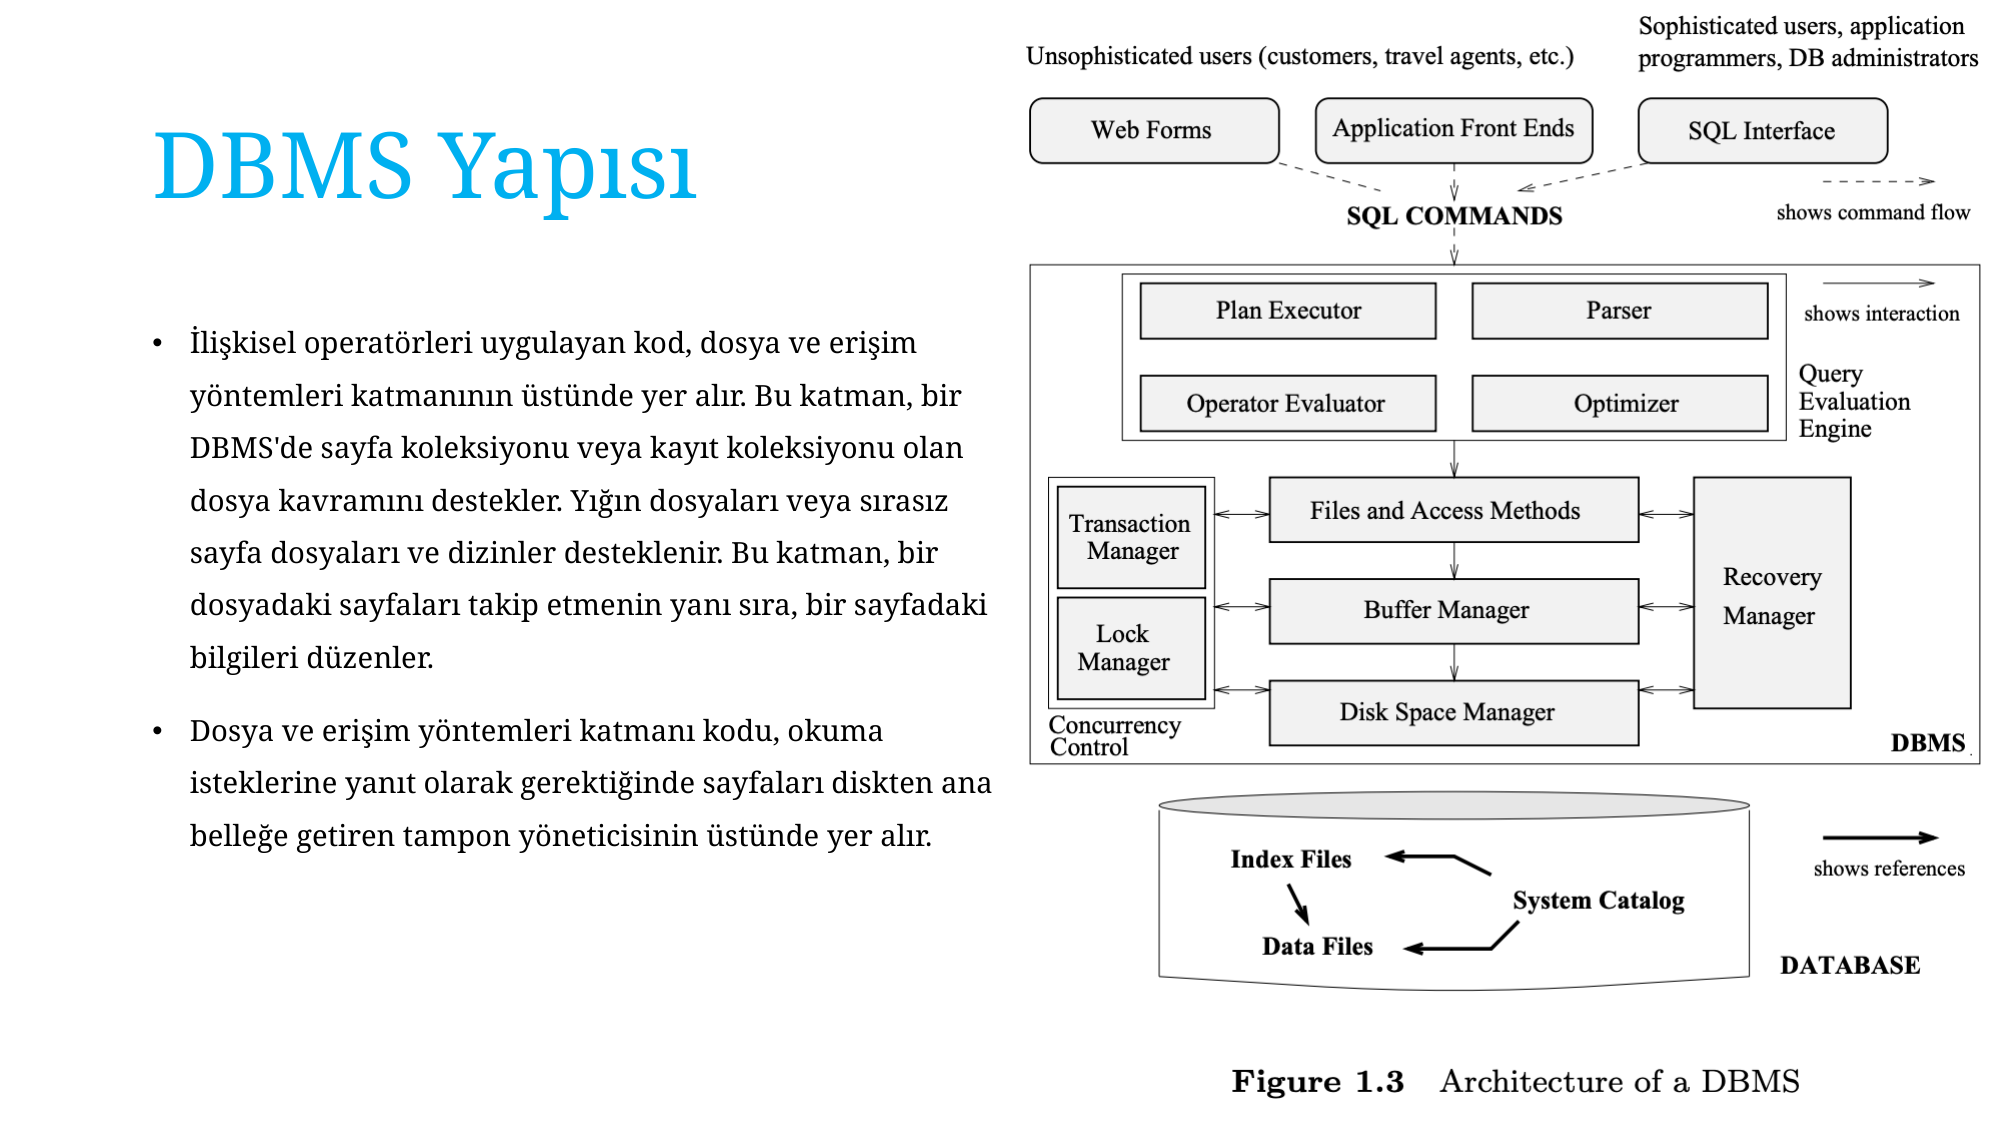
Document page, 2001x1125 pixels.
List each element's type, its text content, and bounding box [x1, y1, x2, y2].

title DBMS Yapısı [137, 59, 996, 278]
picture [996, 0, 2000, 1125]
list İlişkisel operatörleri uygulayan kod, dosya ve erişim yöntemleri katmanının üstünde yer alır. Bu katman, bir DBMS'de sayfa koleksiyonu veya kayıt koleksiyonu olan dosya kavramını destekler. Yığın dosyaları veya sırasız sayfa dosyaları ve dizinler desteklenir. Bu katman, bir dosyadaki sayfaları takip etmenin yanı sıra, bir sayfadaki bilgileri düzenler. Dosya ve erişim yöntemleri katmanı kodu, okuma isteklerine yanıt olarak gerektiğinde sayfaları diskten ana belleğe getiren tampon yöneticisinin üstünde yer alır. [137, 299, 996, 1014]
